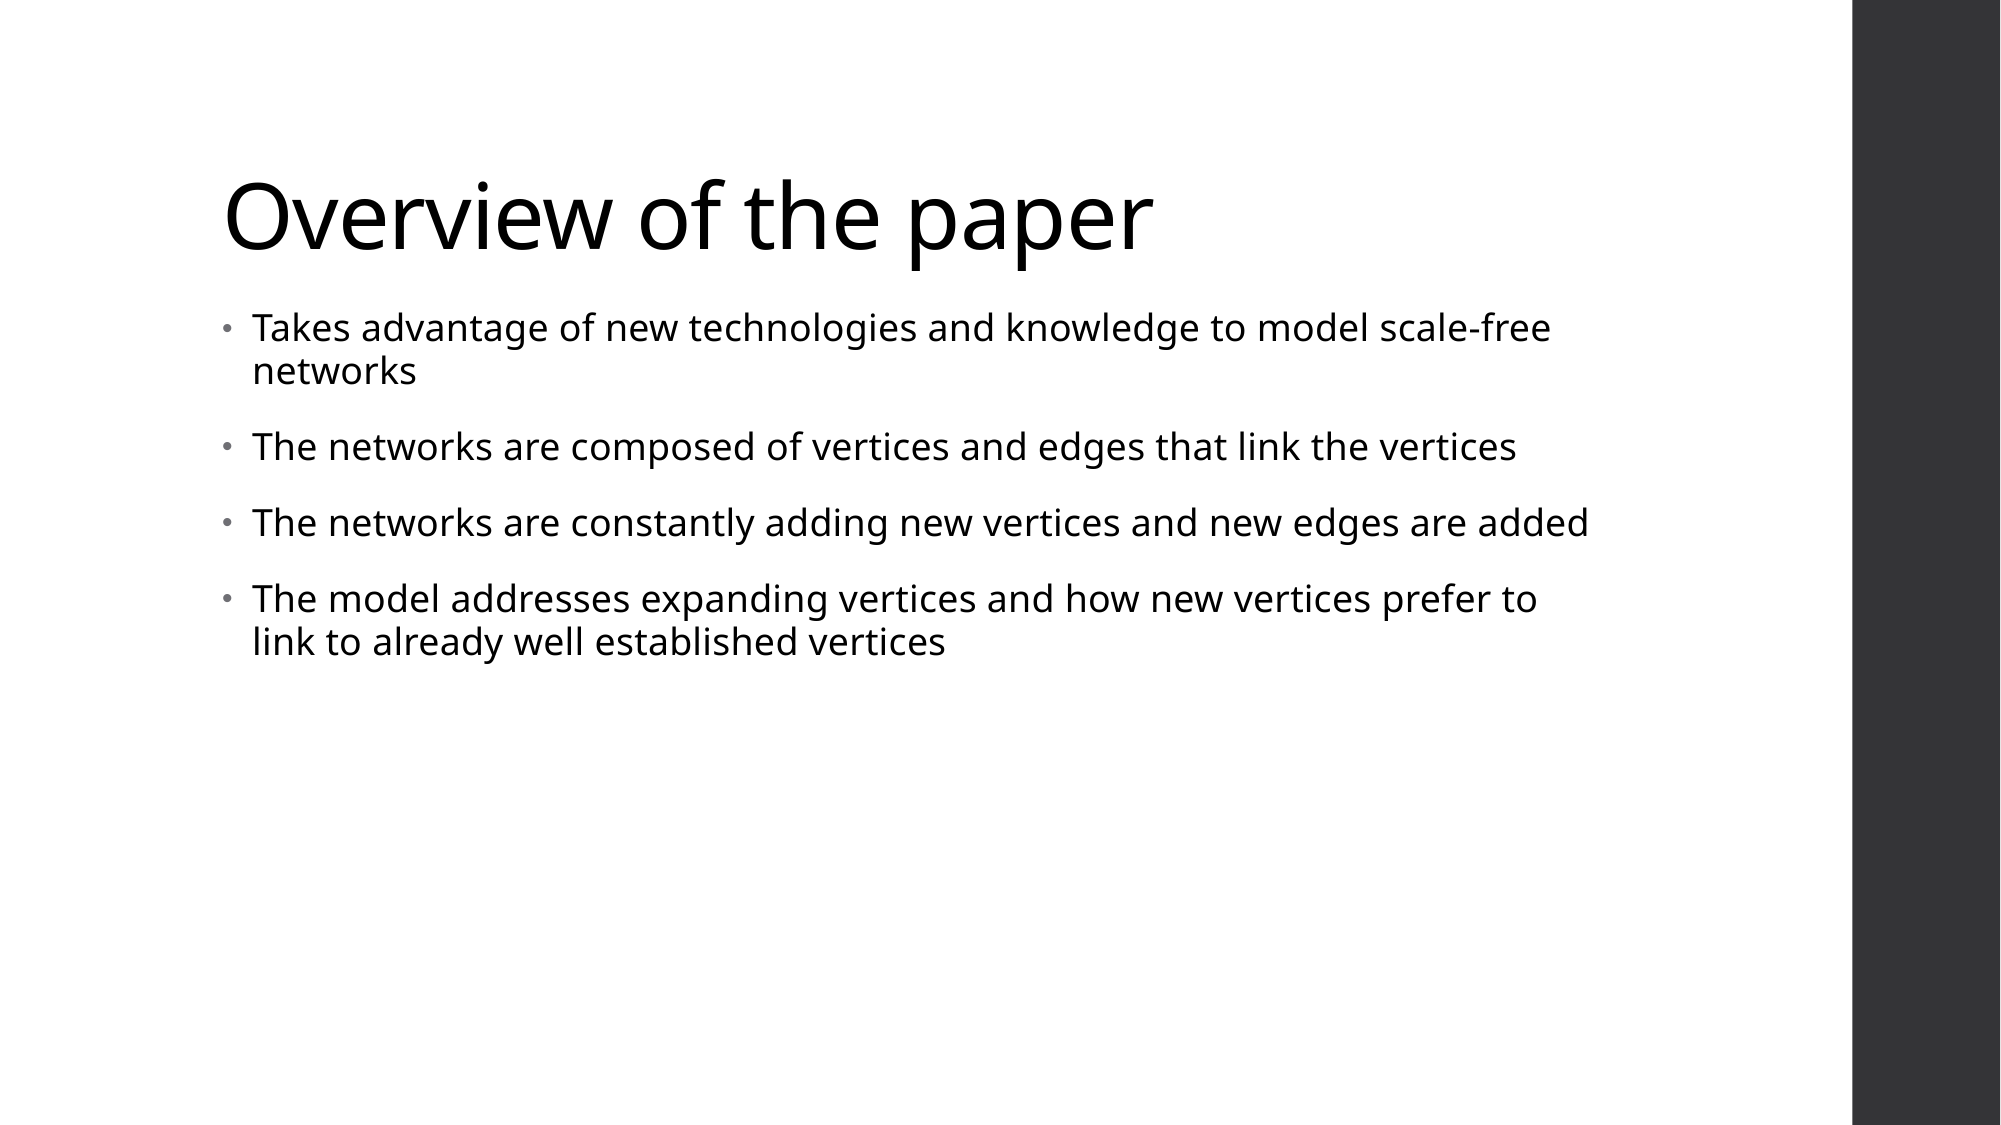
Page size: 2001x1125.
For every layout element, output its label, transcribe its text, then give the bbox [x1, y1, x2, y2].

title Overview of the paper [206, 60, 1797, 278]
list Takes advantage of new technologies and knowledge to model scale-free networks The networks are composed of vertices and edges that link the vertices The networks are constantly adding new vertices and new edges are added The model addresses expanding vertices and how new vertices prefer to link to already well established vertices [206, 299, 1617, 1014]
